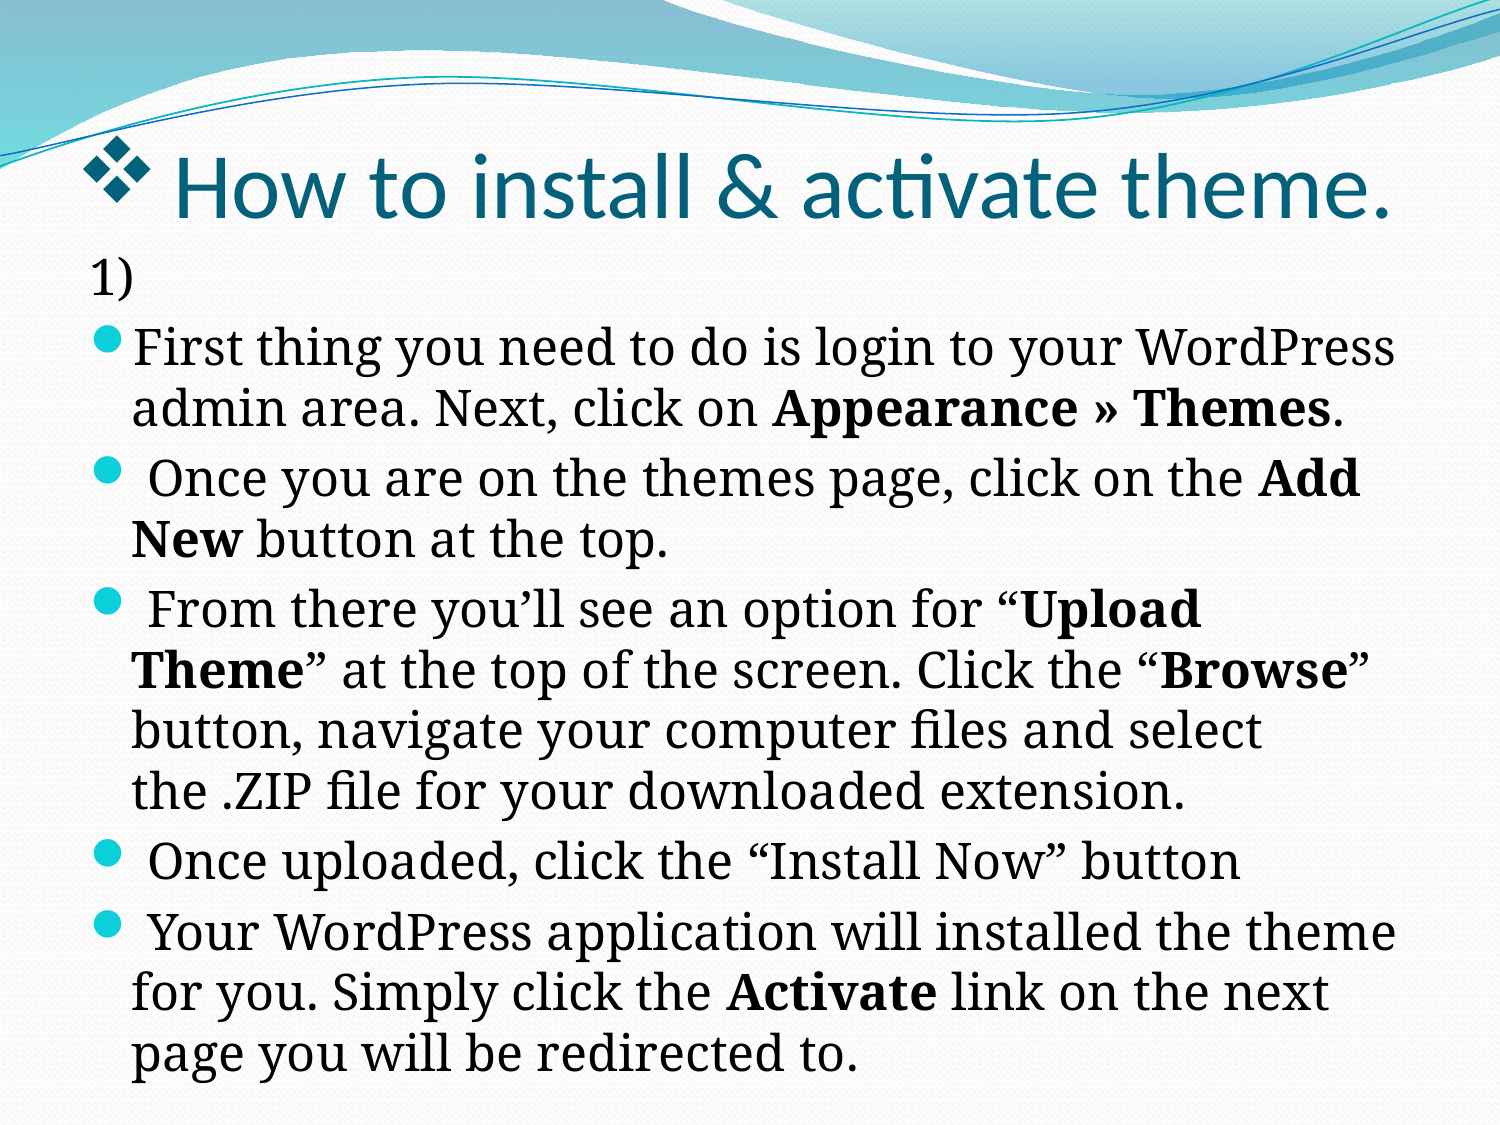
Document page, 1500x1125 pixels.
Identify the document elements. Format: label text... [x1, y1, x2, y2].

list 1) First thing you need to do is login to your WordPress admin area. Next, click on Appearance » Themes. Once you are on the themes page, click on the Add New button at the top. From there you’ll see an option for “Upload Theme” at the top of the screen. Click the “Browse” button, navigate your computer files and select the .ZIP file for your downloaded extension. Once uploaded, click the “Install Now” button Your WordPress application will installed the theme for you. Simply click the Activate link on the next page you will be redirected to. [75, 237, 1425, 1100]
title How to install & activate theme. [75, 115, 1425, 237]
